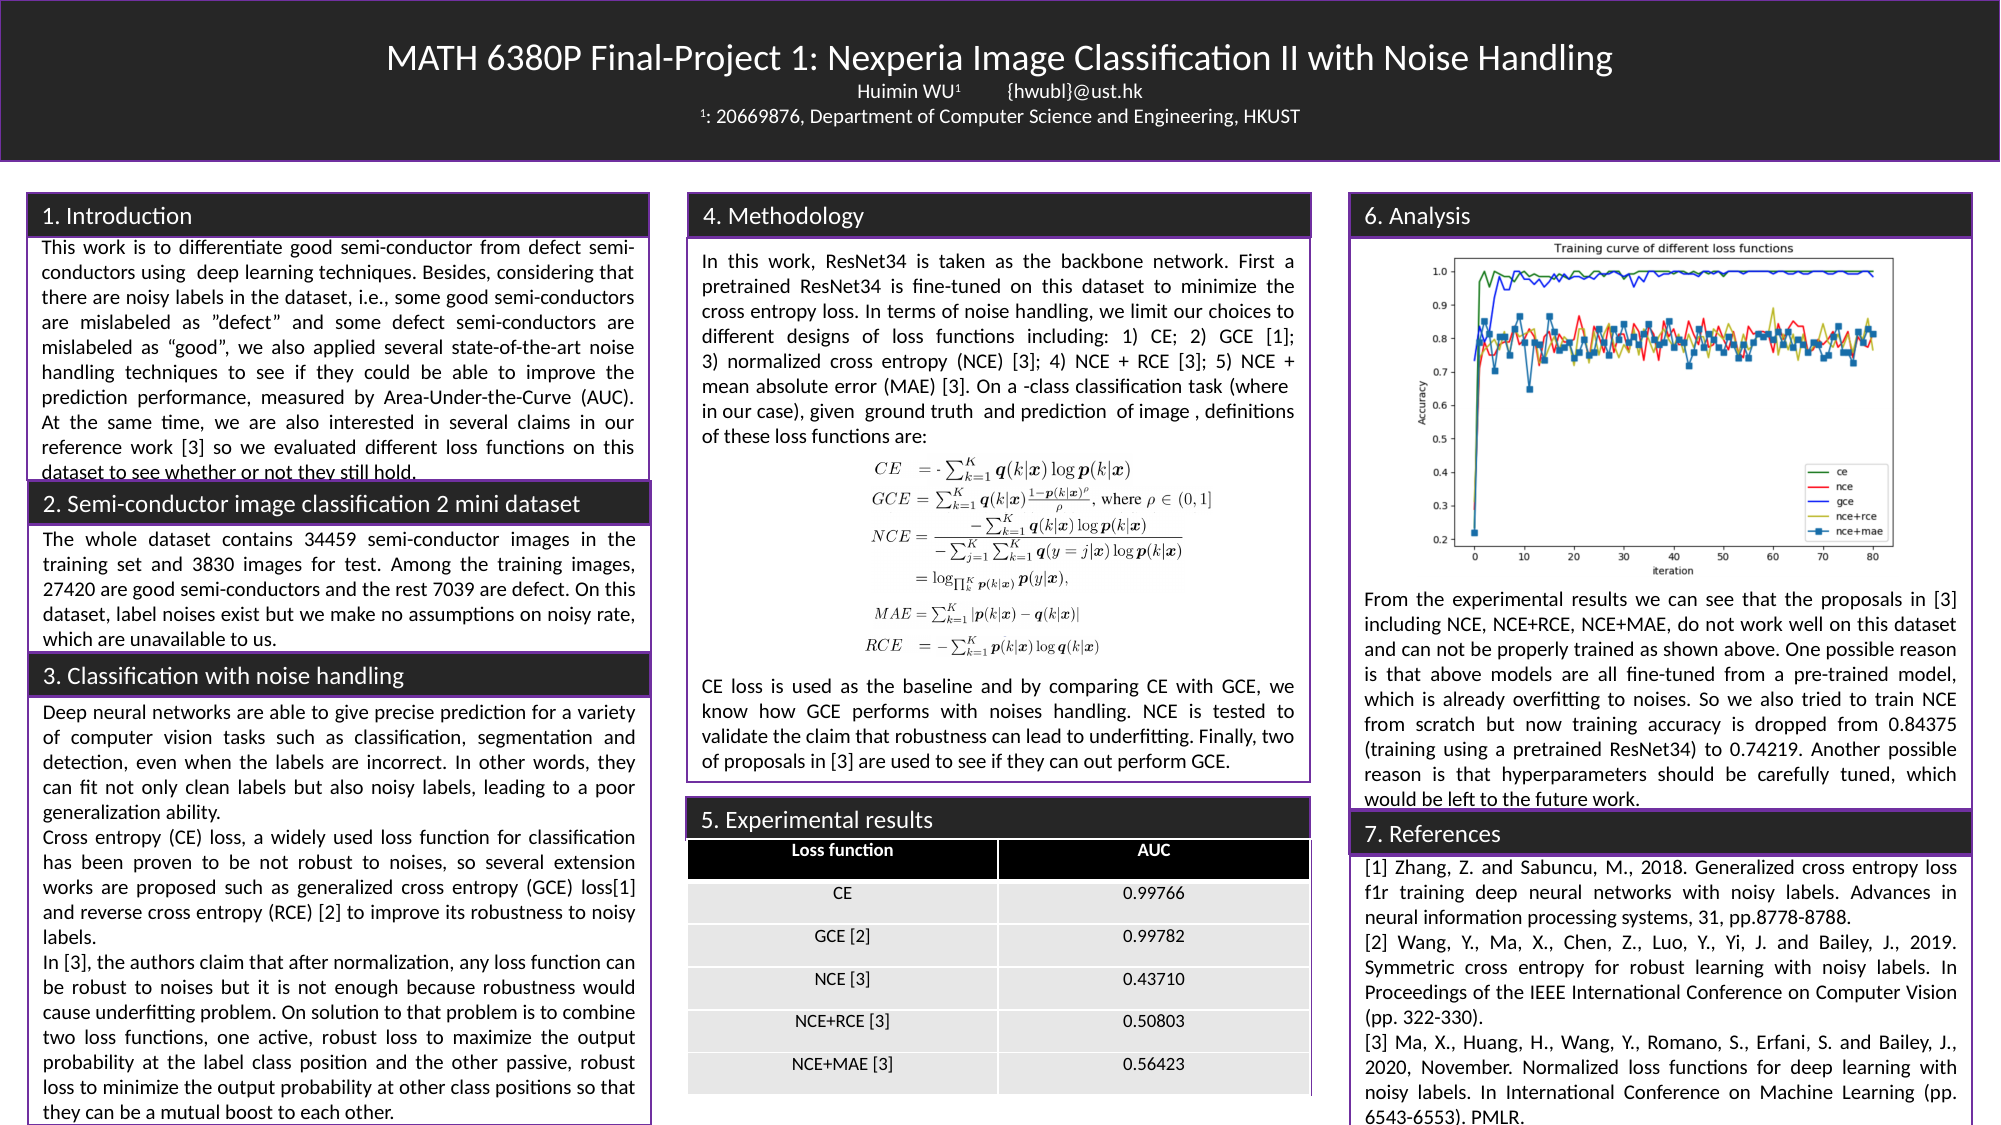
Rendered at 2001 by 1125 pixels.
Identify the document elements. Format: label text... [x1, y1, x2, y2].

picture [873, 601, 1080, 629]
picture [870, 453, 1213, 593]
text_box From the experimental results we can see that the proposals in [3] including NCE, NCE+RCE, NCE+MAE, do not work well on this dataset and can not be properly trained as shown above. One possible reason is that above models are all fine-tuned from a pre-trained model, which is already overfitting to noises. So we also tried to train NCE from scratch but now training accuracy is dropped from 0.84375 (training using a pretrained ResNet34) to 0.74219. Another possible reason is that hyperparameters should be carefully tuned, which would be left to the future work. [1348, 237, 1973, 809]
picture [1417, 240, 1899, 577]
text_box 3. Classification with noise handling [27, 651, 652, 697]
text_box Deep neural networks are able to give precise prediction for a variety of computer vision tasks such as classification, segmentation and detection, even when the labels are incorrect. In other words, they can fit not only clean labels but also noisy labels, leading to a poor generalization ability. Cross entropy (CE) loss, a widely used loss function for classification has been proven to be not robust to noises, so several extension works are proposed such as generalized cross entropy (GCE) loss[1] and reverse cross entropy (RCE) [2] to improve its robustness to noisy labels. In [3], the authors claim that after normalization, any loss function can be robust to noises but it is not enough because robustness would cause underfitting problem. On solution to that problem is to combine two loss functions, one active, robust loss to maximize the output probability at the label class position and the other passive, robust loss to minimize the output probability at other class positions so that they can be a mutual boost to each other. [27, 697, 652, 1125]
table_cell 0.50803 [999, 1011, 1309, 1052]
text_box MATH 6380P Final-Project 1: Nexperia Image Classification II with Noise Handling Huimin WU1 {hwubl}@ust.hk 1: 20669876, Department of Computer Science and Engineering, HKUST [0, 0, 2000, 162]
table_cell 0.43710 [999, 968, 1309, 1009]
table_cell NCE [3] [688, 968, 997, 1009]
text_box 5. Experimental results [685, 796, 1311, 841]
picture [936, 636, 1099, 657]
table_cell CE [688, 884, 997, 923]
text_box [1] Zhang, Z. and Sabuncu, M., 2018. Generalized cross entropy loss f1r training deep neural networks with noisy labels. Advances in neural information processing systems, 31, pp.8778-8788. [2] Wang, Y., Ma, X., Chen, Z., Luo, Y., Yi, J. and Bailey, J., 2019. Symmetric cross entropy for robust learning with noisy labels. In Proceedings of the IEEE International Conference on Computer Vision (pp. 322-330). [3] Ma, X., Huang, H., Wang, Y., Romano, S., Erfani, S. and Bailey, J., 2020, November. Normalized loss functions for deep learning with noisy labels. In International Conference on Machine Learning (pp. 6543-6553). PMLR. [1349, 855, 1973, 1125]
table_cell NCE+RCE [3] [688, 1011, 997, 1052]
table_header Loss function [688, 840, 997, 879]
text_box 2. Semi-conductor image classification 2 mini dataset [27, 480, 652, 524]
table_cell 0.56423 [999, 1053, 1309, 1094]
table_cell NCE+MAE [3] [688, 1053, 997, 1094]
text_box 7. References [1348, 809, 1973, 855]
text_box 4. Methodology [687, 192, 1312, 238]
table_cell 0.99782 [999, 925, 1309, 966]
text_box 1. Introduction [26, 192, 650, 236]
table_header AUC [999, 840, 1309, 879]
text_box 6. Analysis [1348, 192, 1973, 237]
table_cell GCE [2] [688, 925, 997, 966]
text_box The whole dataset contains 34459 semi-conductor images in the training set and 3830 images for test. Among the training images, 27420 are good semi-conductors and the rest 7039 are defect. On this dataset, label noises exist but we make no assumptions on noisy rate, which are unavailable to us. [27, 524, 652, 651]
text_box This work is to differentiate good semi-conductor from defect semi-conductors using deep learning techniques. Besides, considering that there are noisy labels in the dataset, i.e., some good semi-conductors are mislabeled as ”defect” and some defect semi-conductors are mislabeled as “good”, we also applied several state-of-the-art noise handling techniques to see if they could be able to improve the prediction performance, measured by Area-Under-the-Curve (AUC). At the same time, we are also interested in several claims in our reference work [3] so we evaluated different loss functions on this dataset to see whether or not they still hold. [26, 236, 650, 481]
table_cell 0.99766 [999, 884, 1309, 923]
picture [865, 635, 931, 653]
